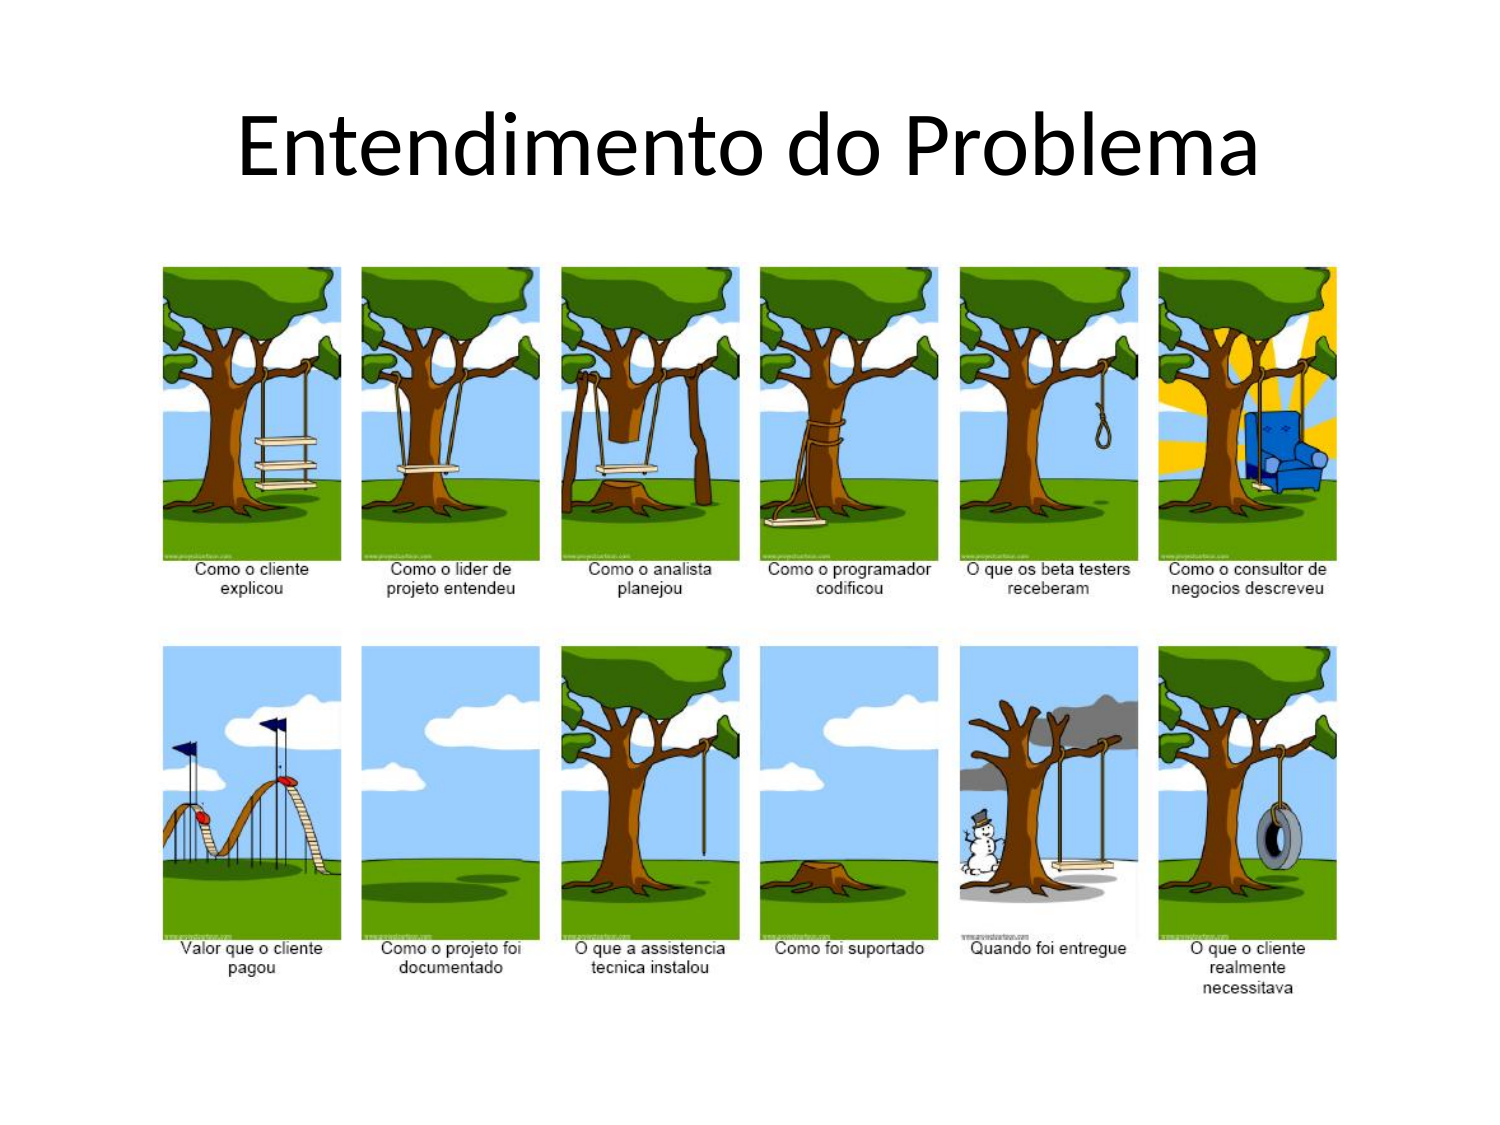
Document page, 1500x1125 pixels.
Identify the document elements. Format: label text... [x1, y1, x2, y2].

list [158, 262, 1342, 1006]
title Entendimento do Problema [75, 45, 1425, 233]
